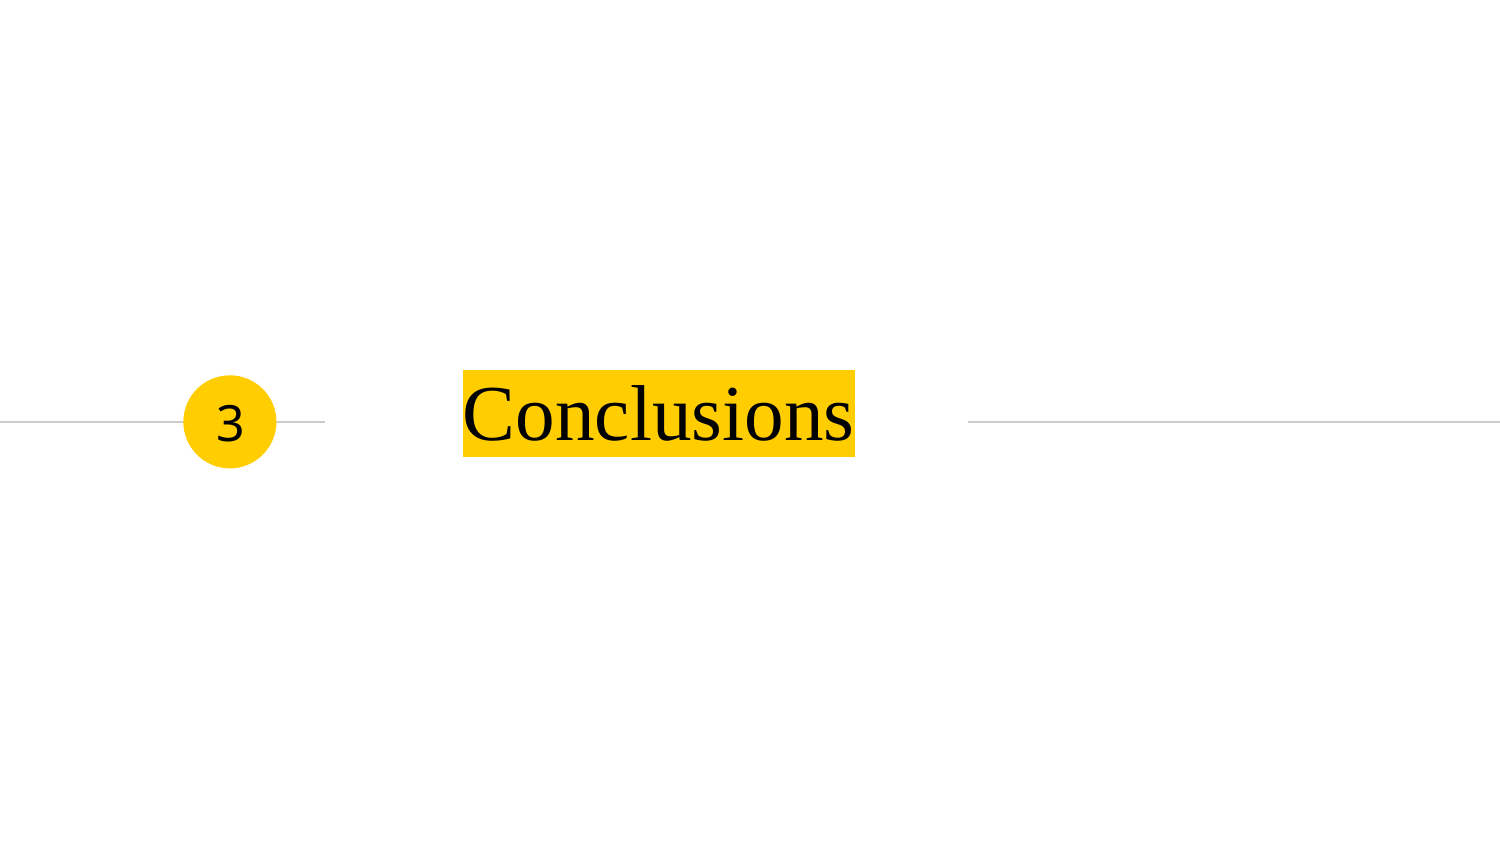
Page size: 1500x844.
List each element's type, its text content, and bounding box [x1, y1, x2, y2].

text_box 3 [186, 375, 276, 468]
title Conclusions [447, 375, 1253, 567]
